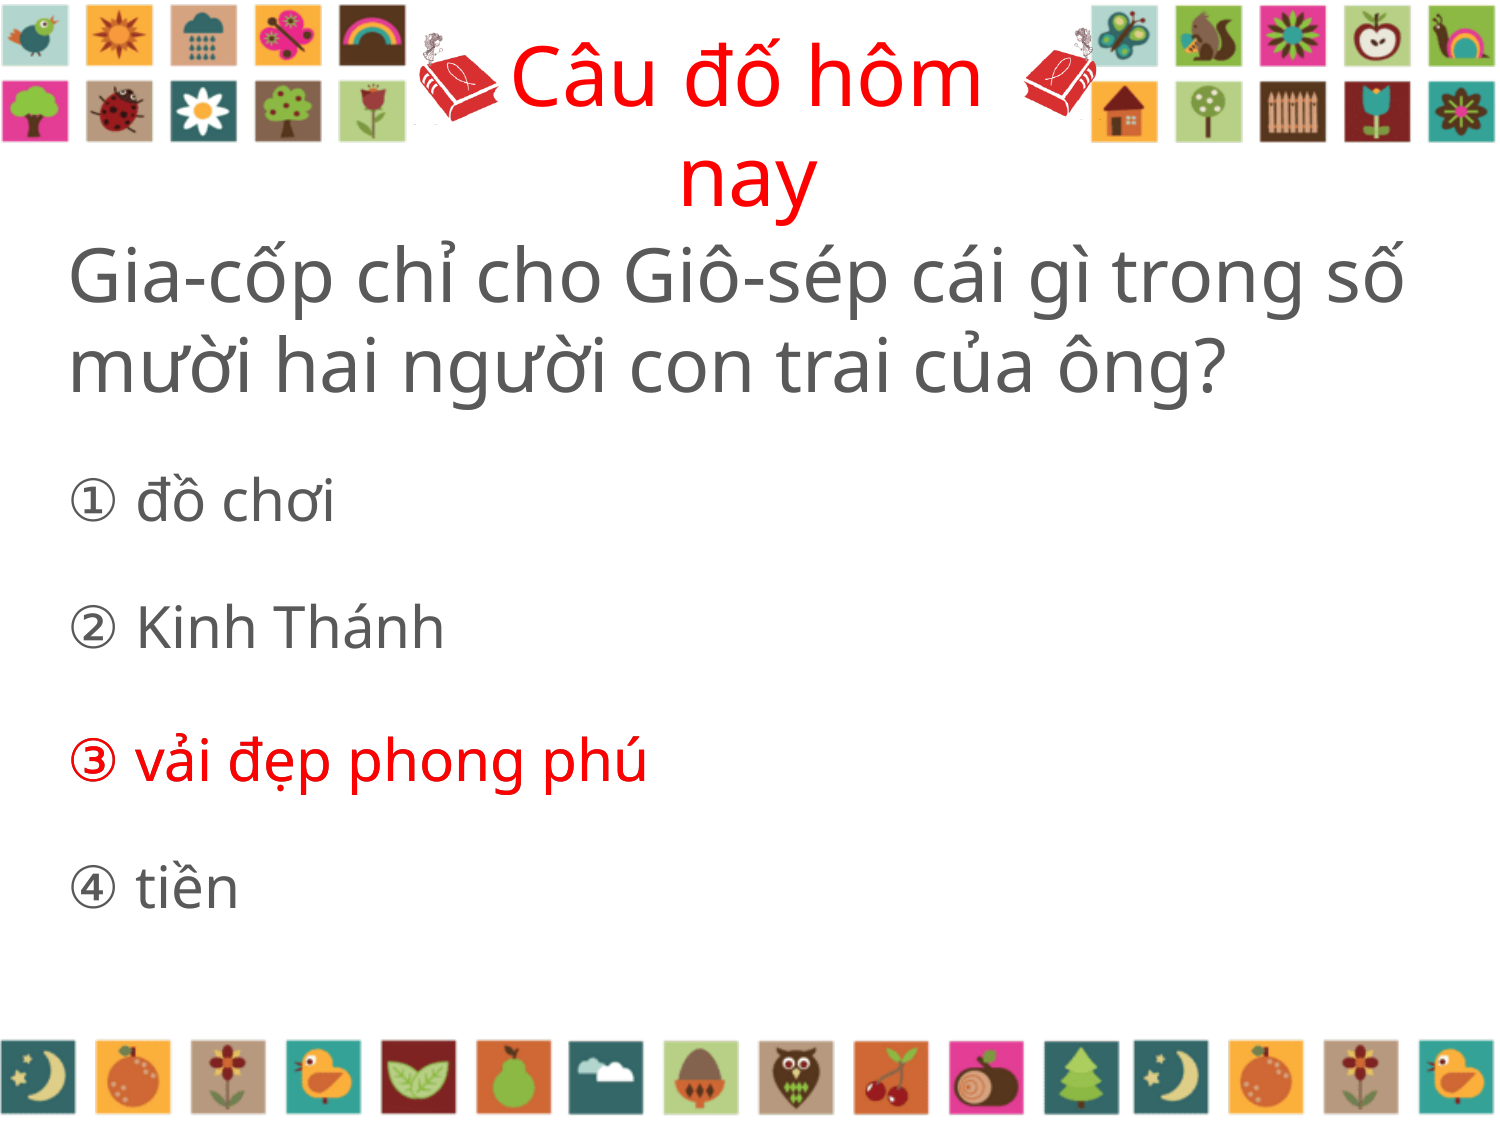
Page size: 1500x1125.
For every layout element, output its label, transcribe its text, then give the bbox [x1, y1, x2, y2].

text_box ③ vải đẹp phong phú [53, 716, 1483, 801]
picture [0, 3, 526, 150]
picture [997, 3, 1500, 150]
text_box Câu đố hôm nay [414, 16, 1080, 219]
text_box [0, 1028, 1500, 1118]
text_box ④ tiền [53, 842, 1483, 928]
text_box ① đồ chơi [53, 456, 1436, 541]
text_box Gia-cốp chỉ cho Giô-sép cái gì trong số mười hai người con trai của ông? [53, 219, 1436, 415]
text_box ② Kinh Thánh [53, 582, 1436, 668]
